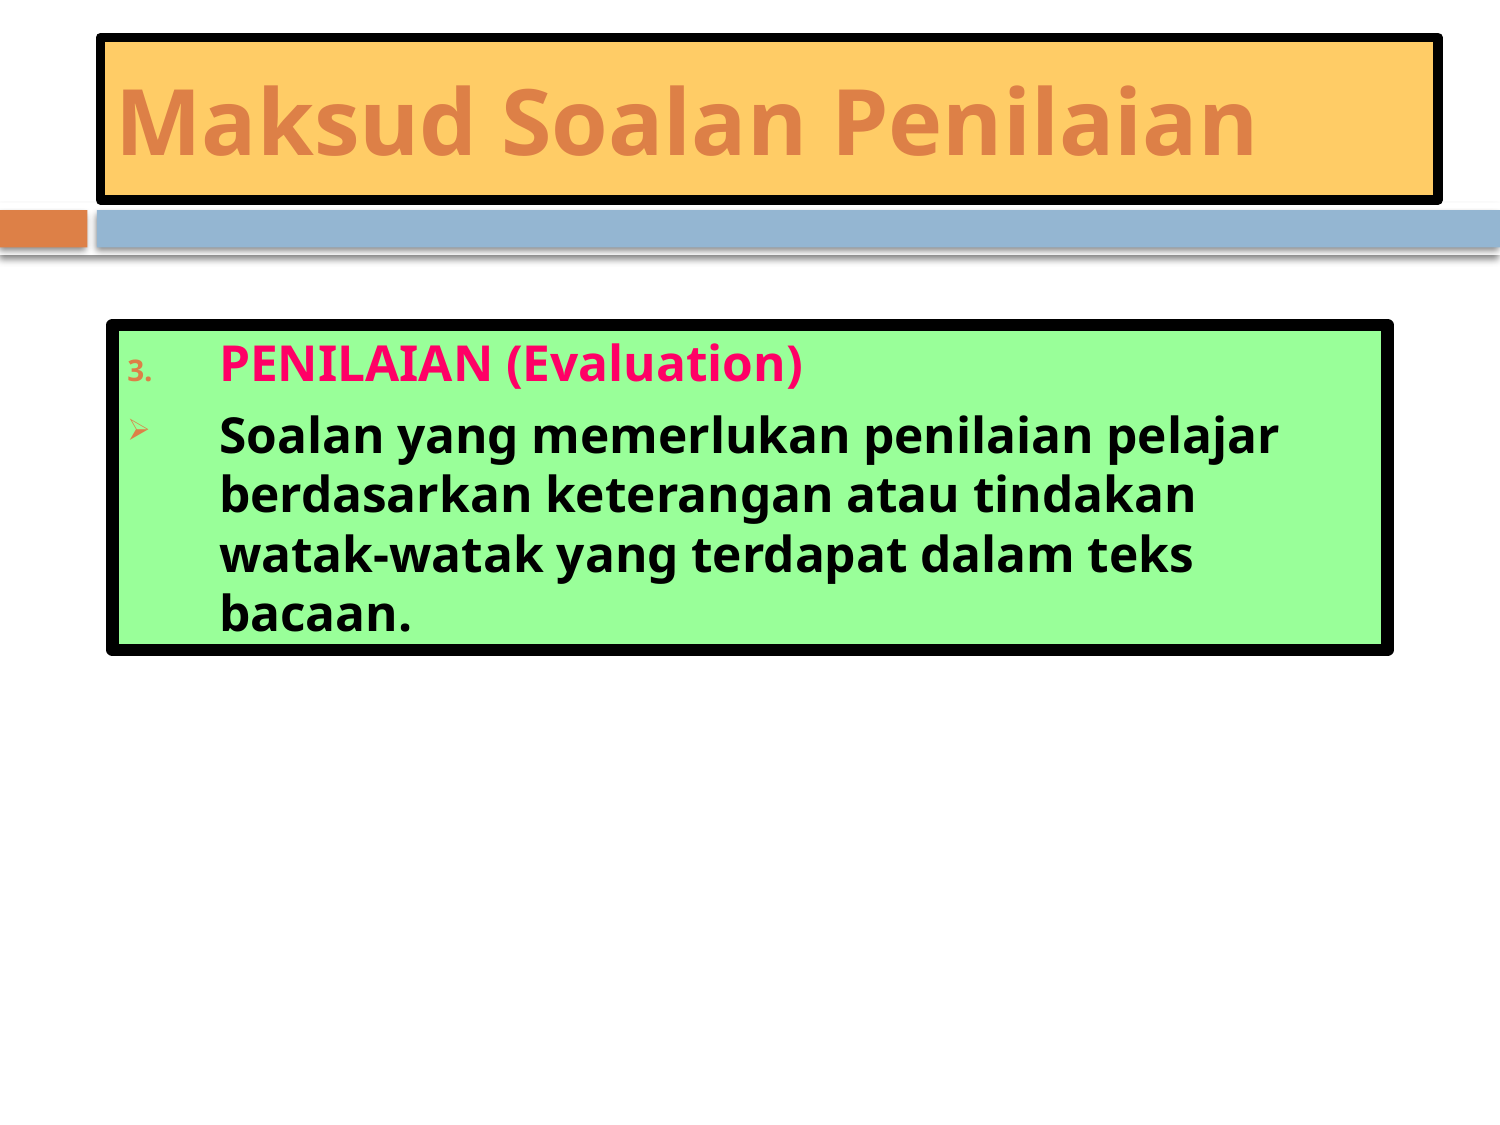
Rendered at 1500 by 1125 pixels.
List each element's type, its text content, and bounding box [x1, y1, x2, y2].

list PENILAIAN (Evaluation) Soalan yang memerlukan penilaian pelajar berdasarkan keterangan atau tindakan watak-watak yang terdapat dalam teks bacaan. [112, 324, 1388, 650]
title Maksud Soalan Penilaian [100, 37, 1438, 200]
